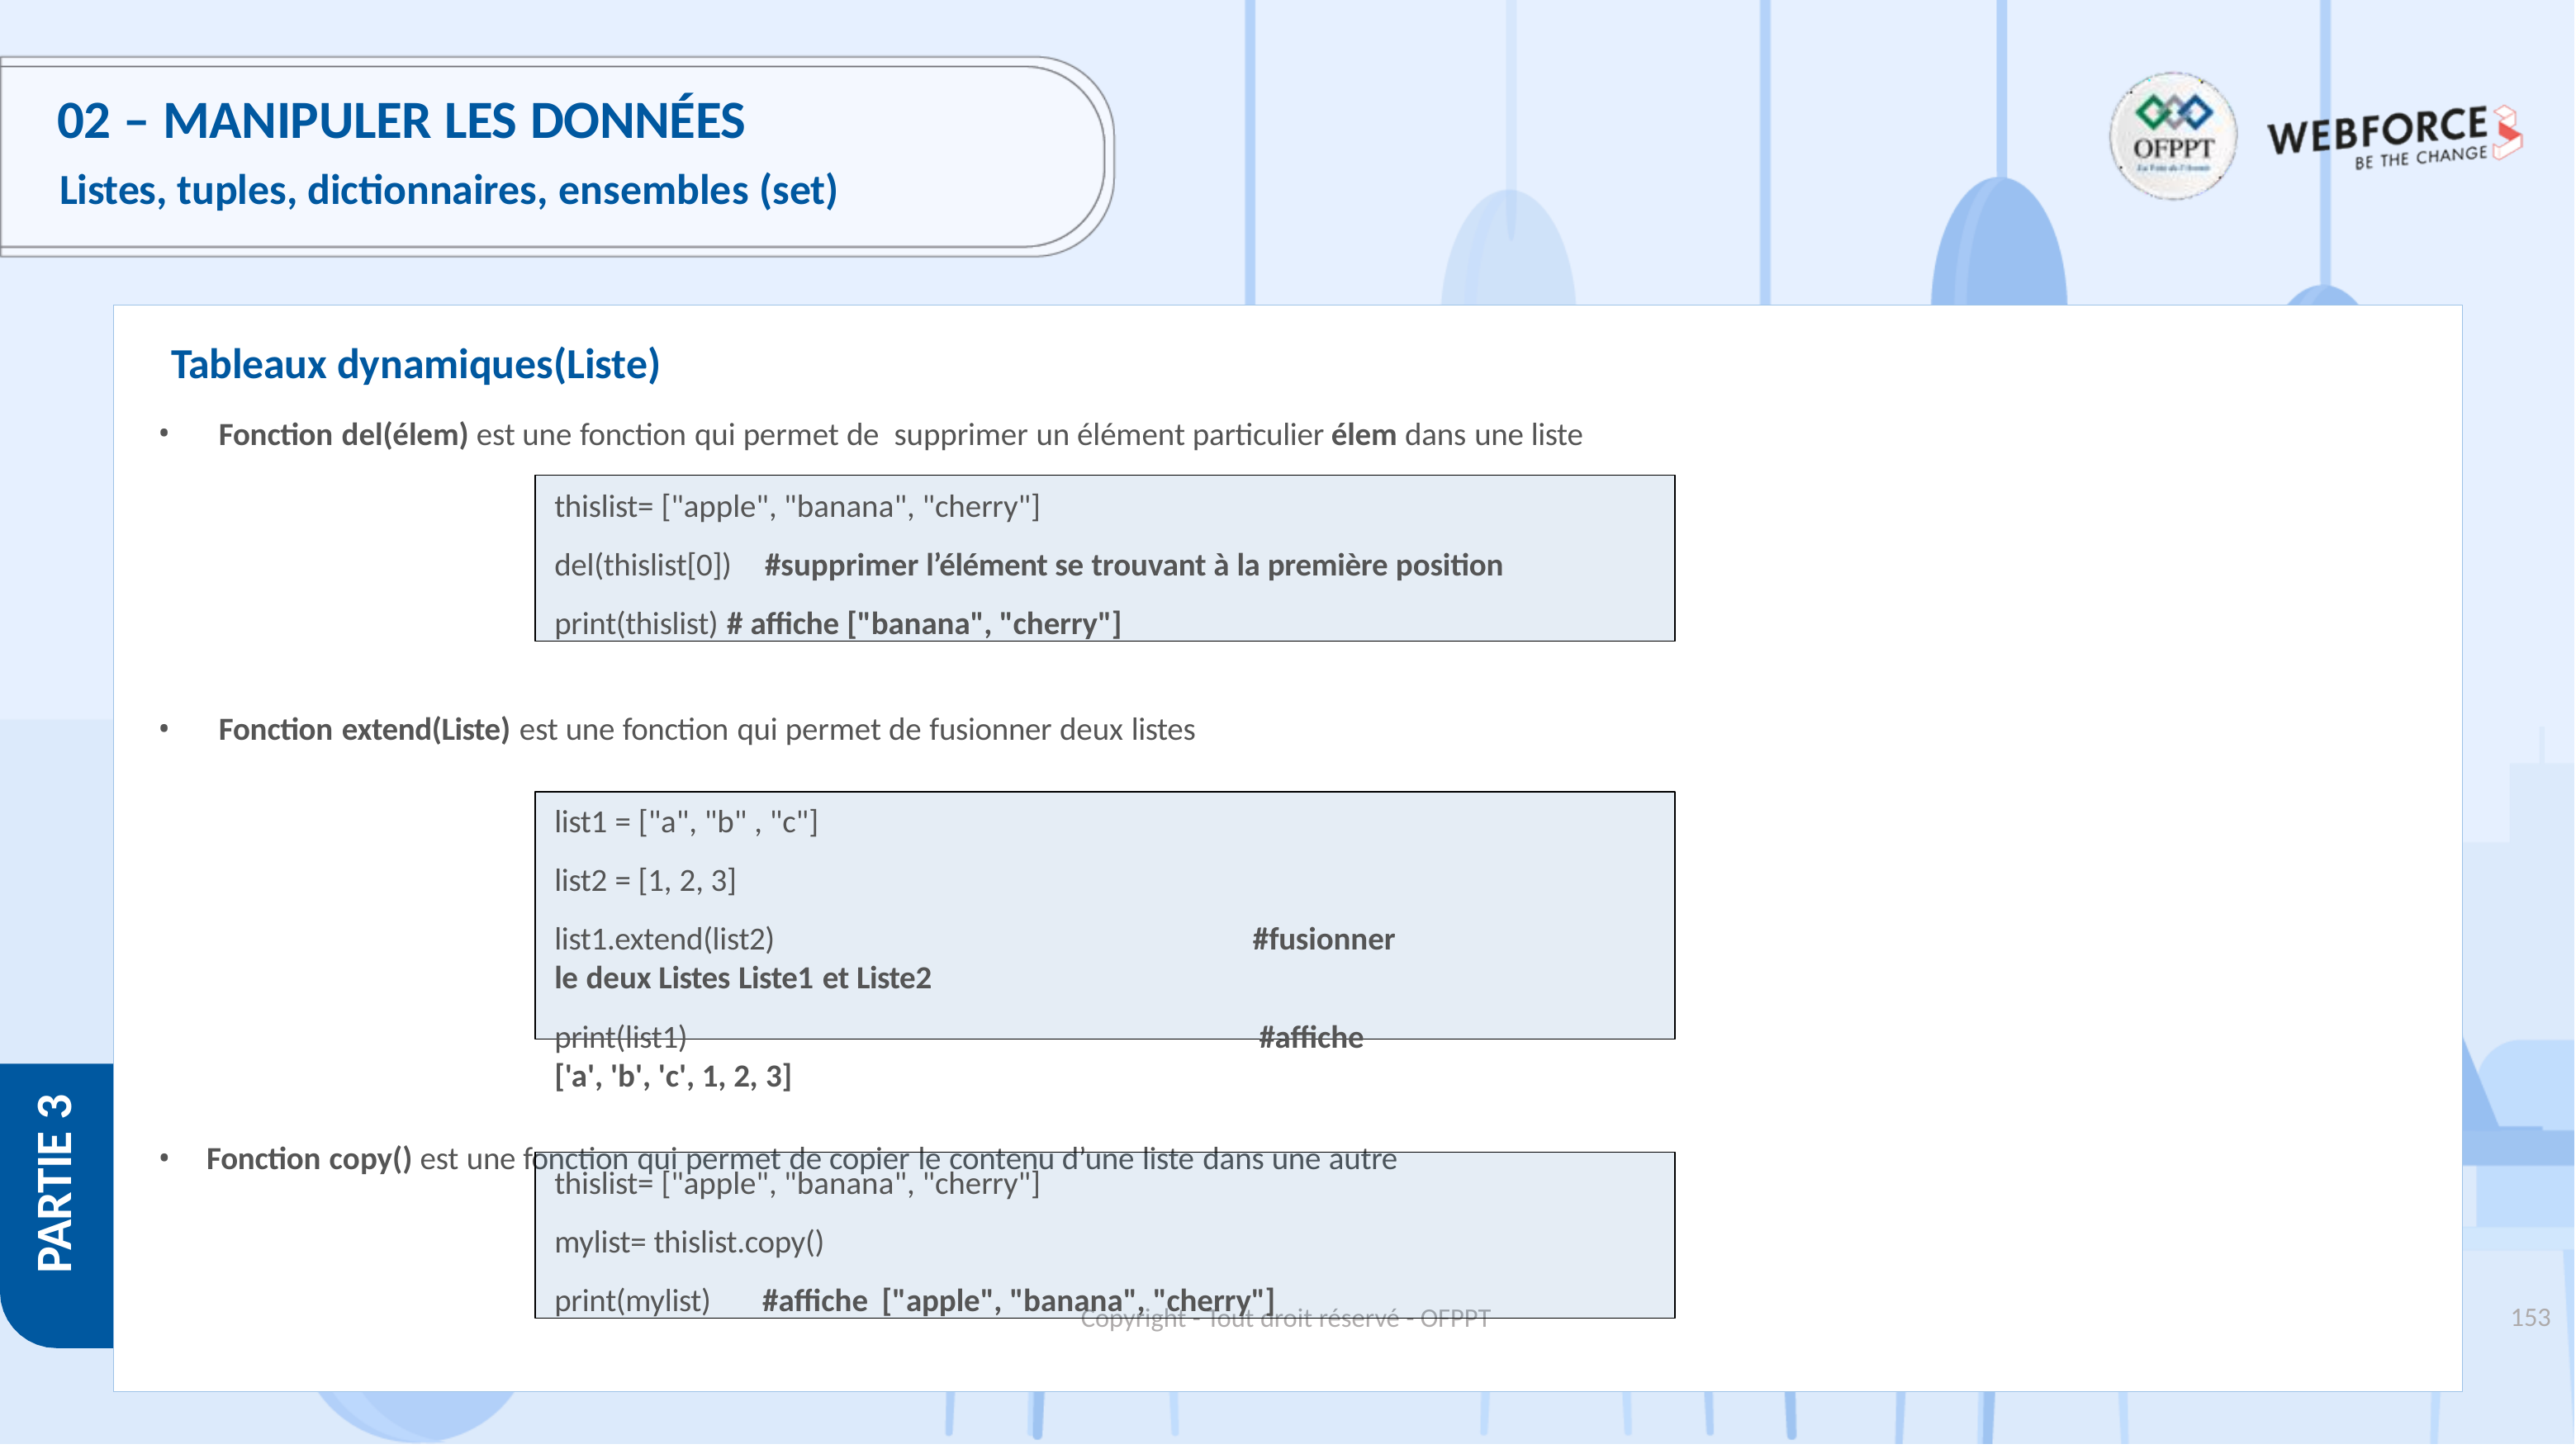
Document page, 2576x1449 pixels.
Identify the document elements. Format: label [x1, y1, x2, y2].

text_box [0, 304, 2465, 1394]
text_box [534, 790, 1677, 1040]
picture [0, 0, 2575, 1444]
